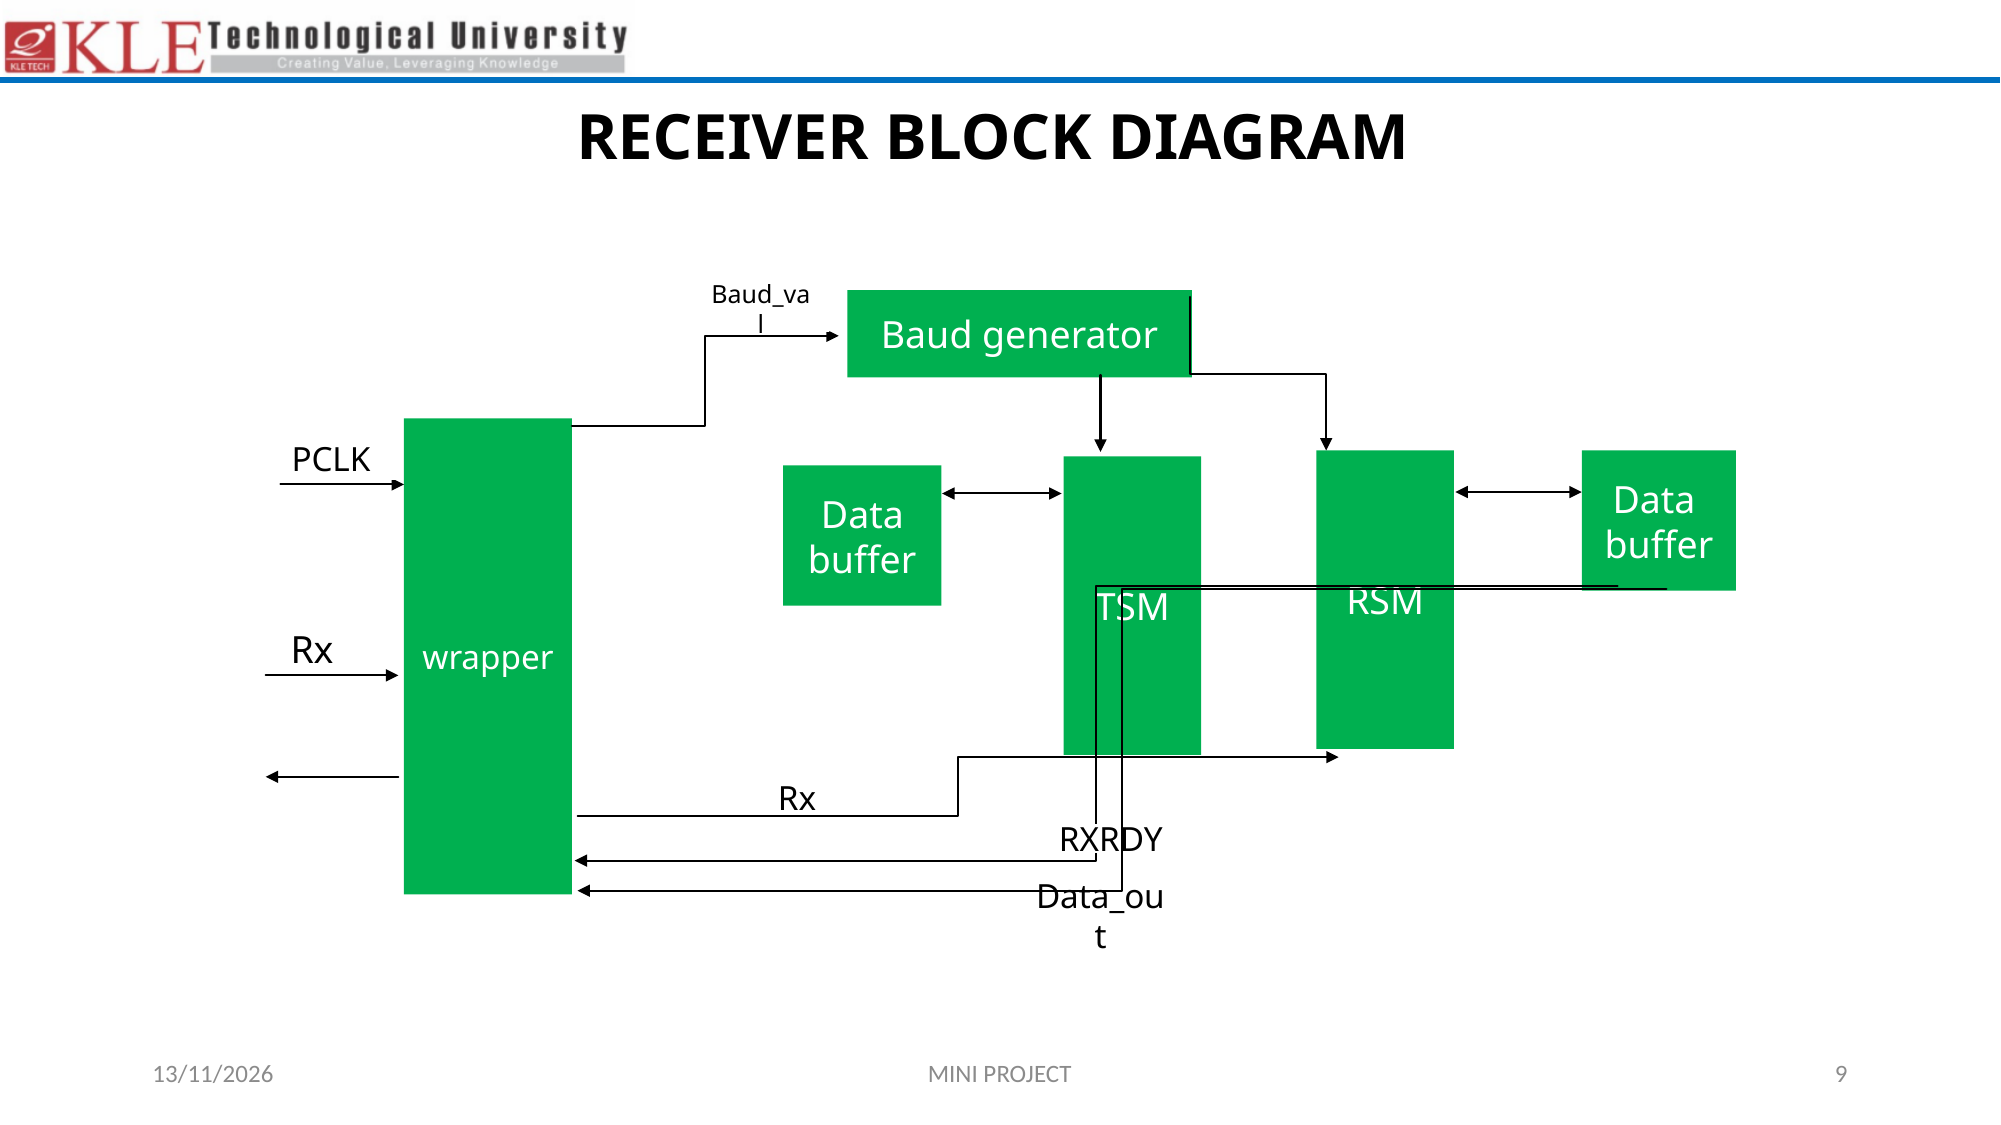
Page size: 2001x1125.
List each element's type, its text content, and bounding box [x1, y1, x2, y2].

picture [0, 0, 635, 79]
slide_number 9 [1412, 1042, 1863, 1103]
text_box RECEIVER BLOCK DIAGRAM [108, 95, 1520, 181]
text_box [263, 286, 1736, 937]
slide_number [137, 1042, 588, 1103]
footer MINI PROJECT [662, 1042, 1338, 1103]
